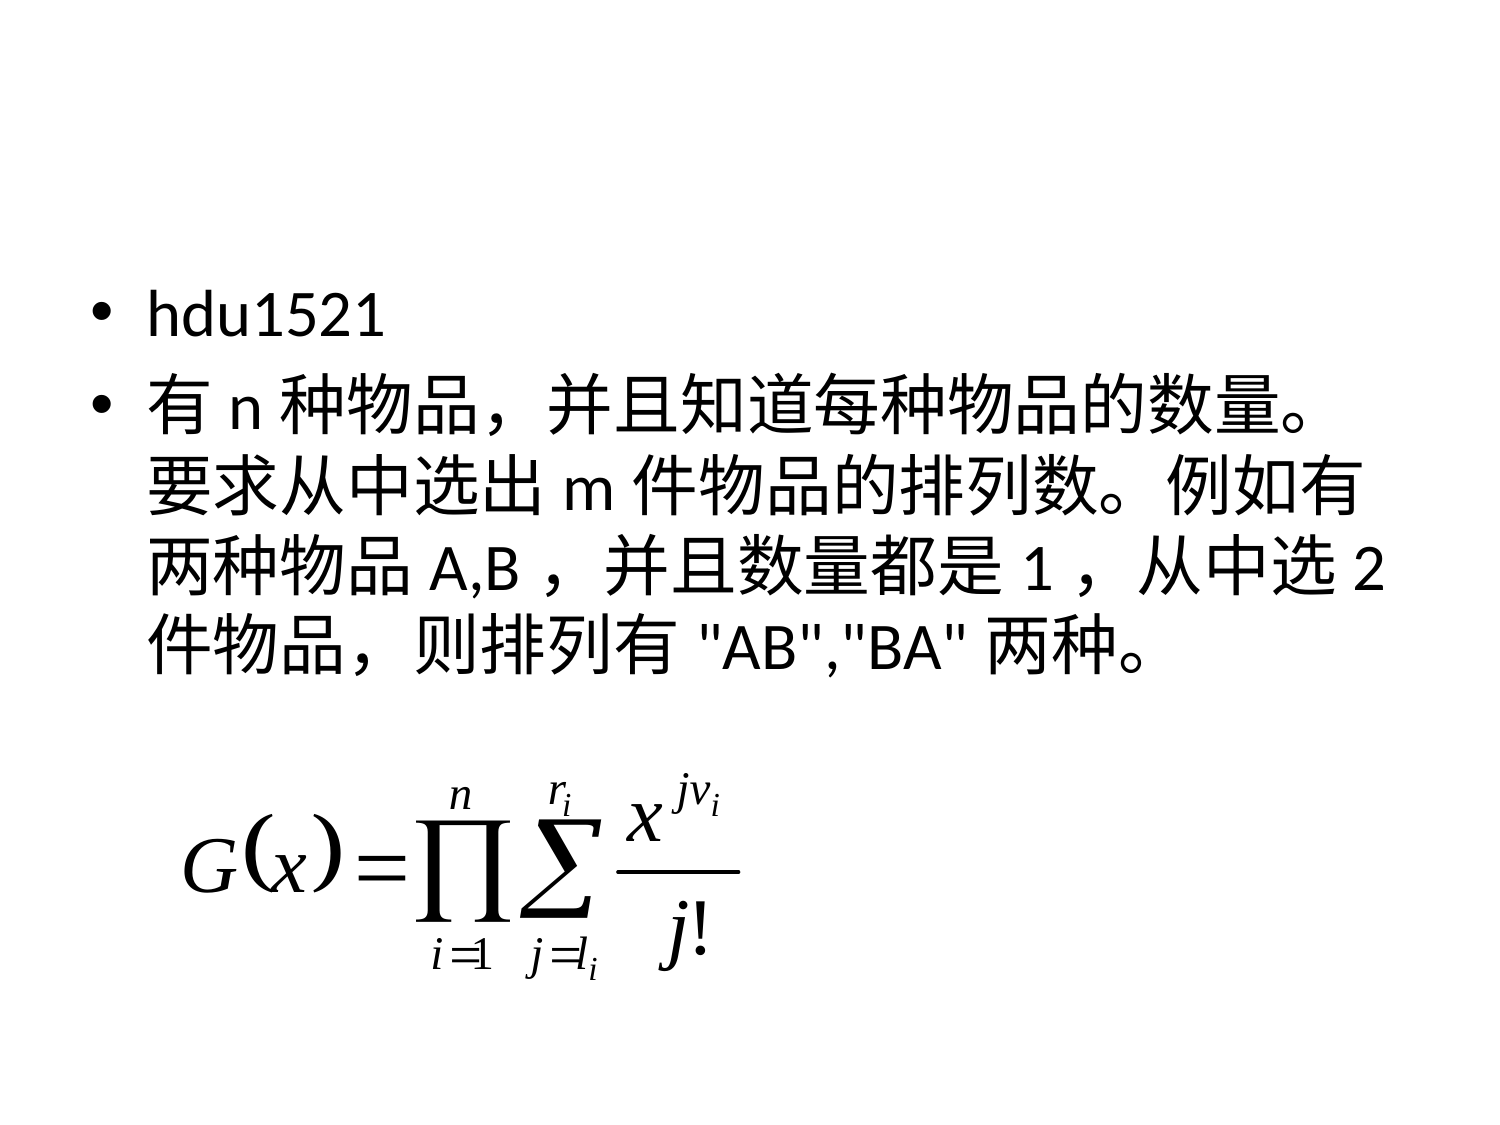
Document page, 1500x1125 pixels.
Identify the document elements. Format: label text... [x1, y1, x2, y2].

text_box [170, 751, 756, 1000]
list hdu1521 有n种物品，并且知道每种物品的数量。要求从中选出m件物品的排列数。例如有两种物品A,B，并且数量都是1，从中选2件物品，则排列有"AB","BA"两种。 [75, 262, 1425, 1005]
